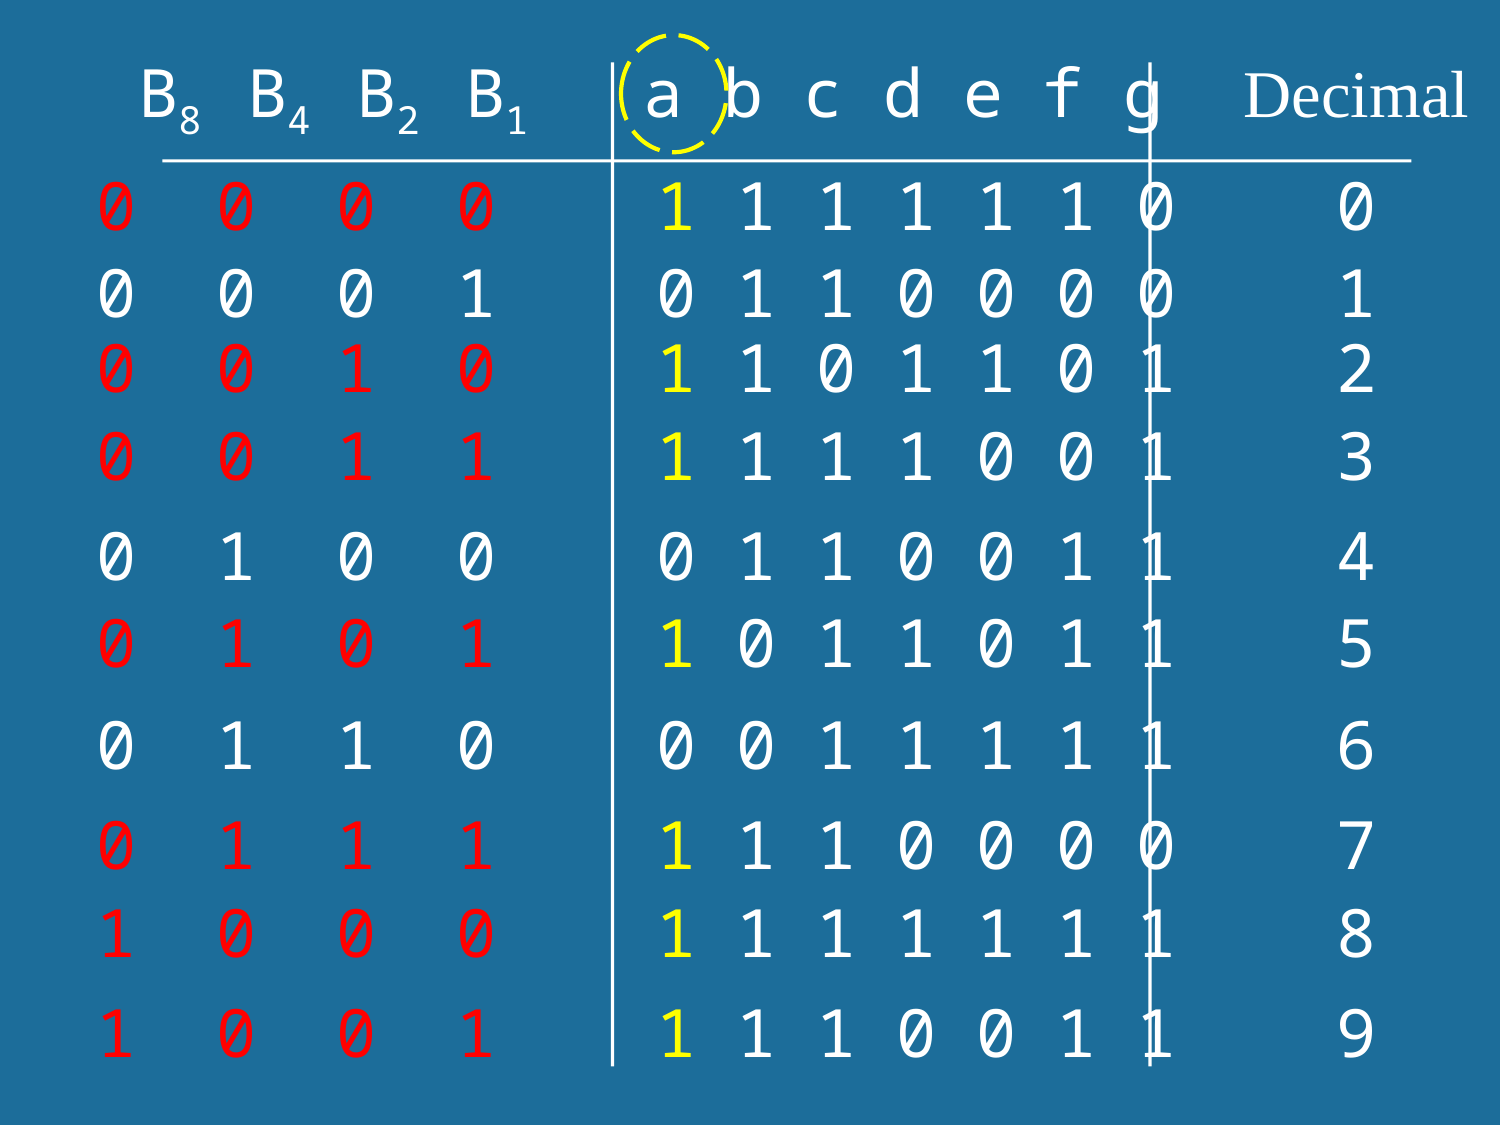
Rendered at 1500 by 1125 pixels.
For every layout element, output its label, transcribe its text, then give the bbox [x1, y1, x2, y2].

text_box [621, 35, 727, 153]
text_box 1 0 0 1 1 1 1 0 0 1 1 9 [81, 983, 1391, 1078]
text_box 0 1 1 0 0 0 1 1 1 1 1 6 [81, 695, 1391, 791]
text_box 0 0 1 0 1 1 0 1 1 0 1 2 [81, 339, 1391, 414]
text_box 0 0 0 1 0 1 1 0 0 0 0 1 [81, 251, 1391, 339]
text_box 0 0 0 0 1 1 1 1 1 1 0 0 [81, 156, 1391, 251]
text_box B8 B4 B2 B1 a b c d e f g Decimal [123, 43, 1485, 230]
text_box 0 1 1 1 1 1 1 0 0 0 0 7 [81, 795, 1391, 891]
text_box 0 1 0 0 0 1 1 0 0 1 1 4 [81, 506, 1391, 601]
text_box 0 0 1 1 1 1 1 1 0 0 1 3 [81, 414, 1391, 501]
text_box 0 1 0 1 1 0 1 1 0 1 1 5 [81, 601, 1391, 689]
text_box 1 0 0 0 1 1 1 1 1 1 1 8 [81, 891, 1391, 978]
